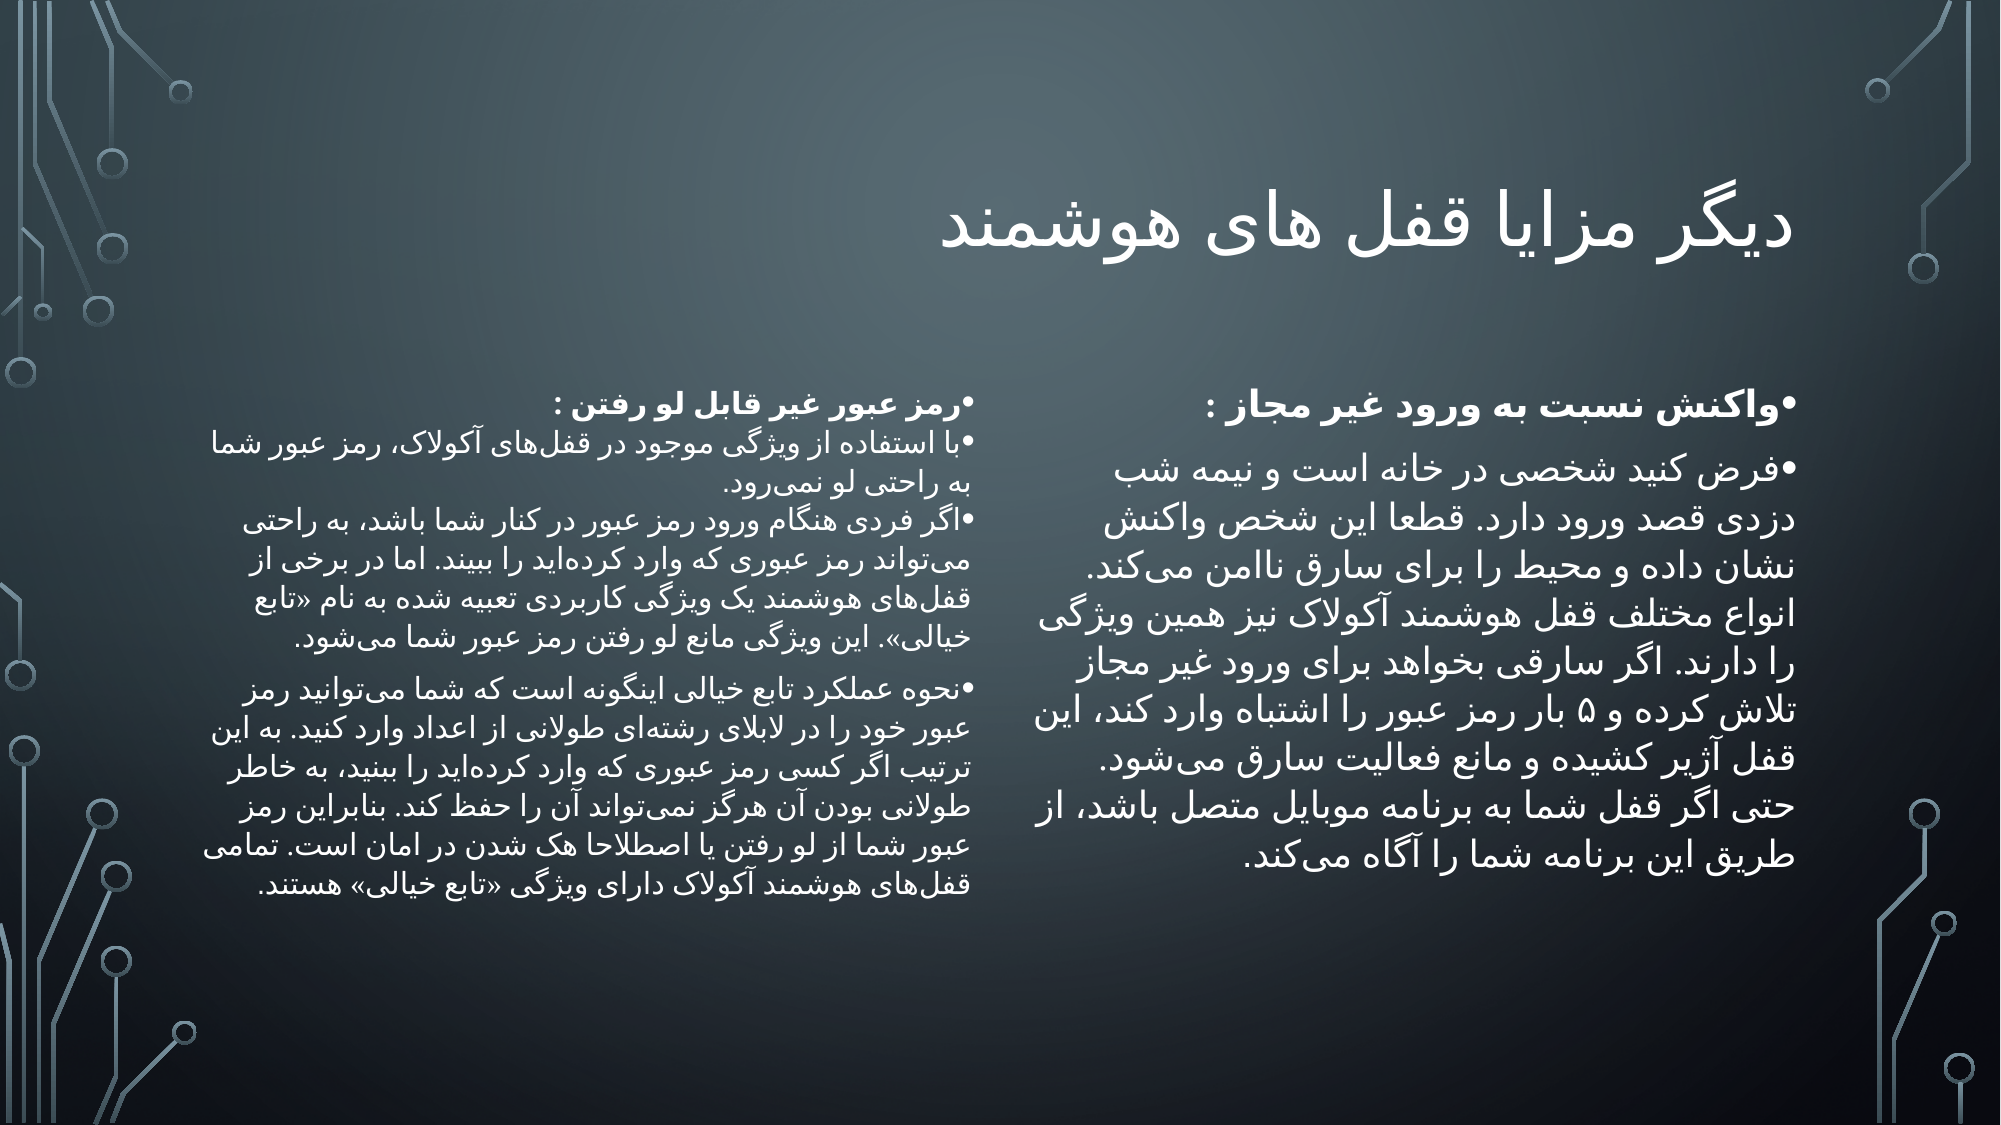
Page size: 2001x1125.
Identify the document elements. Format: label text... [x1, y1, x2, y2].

list واکنش نسبت به ورود غیر مجاز : فرض کنید شخصی در خانه است و نیمه شب دزدی قصد ورود دارد. قطعا این شخص واکنش نشان داده و محیط را برای سارق ناامن می‌کند. انواع مختلف قفل هوشمند آکولاک نیز همین ویژگی را دارند. اگر سارقی بخواهد برای ورود غیر مجاز تلاش کرده و ۵ بار رمز عبور را اشتباه وارد کند، این قفل آژیر کشیده و مانع فعالیت سارق می‌شود. حتی اگر قفل شما به برنامه موبایل متصل باشد، از طریق این برنامه شما را آگاه می‌کند. [1012, 369, 1813, 950]
list رمز عبور غیر قابل لو رفتن : با استفاده از ویژگی موجود در قفل‌های آکولاک، رمز عبور شما به راحتی لو نمی‌رود. اگر فردی هنگام ورود رمز عبور در کنار شما باشد، به راحتی می‌تواند رمز عبوری که وارد کرده‌اید را ببیند. اما در برخی از قفل‌های هوشمند یک ویژگی کاربردی تعبیه شده به نام «تابع خیالی». این ویژگی مانع لو رفتن رمز عبور شما می‌شود. نحوه عملکرد تابع خیالی اینگونه است که شما می‌توانید رمز عبور خود را در لابلای رشته‌ای طولانی از اعداد وارد کنید. به این ترتیب اگر کسی رمز عبوری که وارد کرده‌اید را ببنید، به خاطر طولانی بودن آن هرگز نمی‌تواند آن را حفظ کند. بنابراین رمز عبور شما از لو رفتن یا اصطلاحا هک شدن در امان است. تمامی قفل‌های هوشمند آکولاک دارای ویژگی «تابع خیالی» هستند. [187, 369, 988, 950]
title دیگر مزایا قفل های هوشمند [187, 101, 1813, 344]
